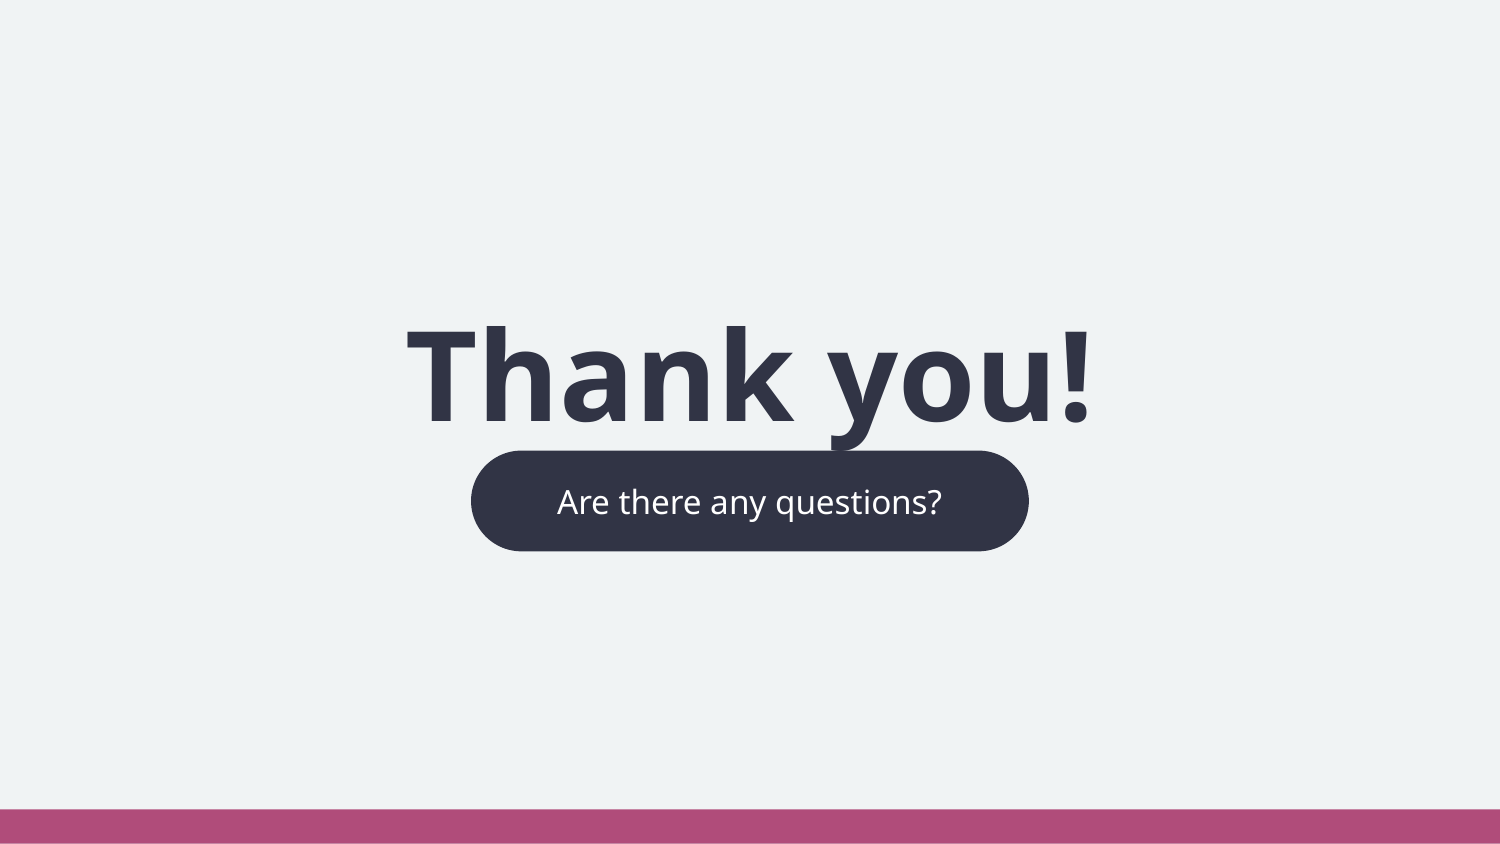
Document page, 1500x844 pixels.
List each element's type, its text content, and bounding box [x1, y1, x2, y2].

text_box [471, 468, 483, 534]
text_box Are there any questions? [483, 440, 1017, 563]
text_box Thank you! [382, 281, 1117, 430]
text_box [1017, 468, 1029, 534]
